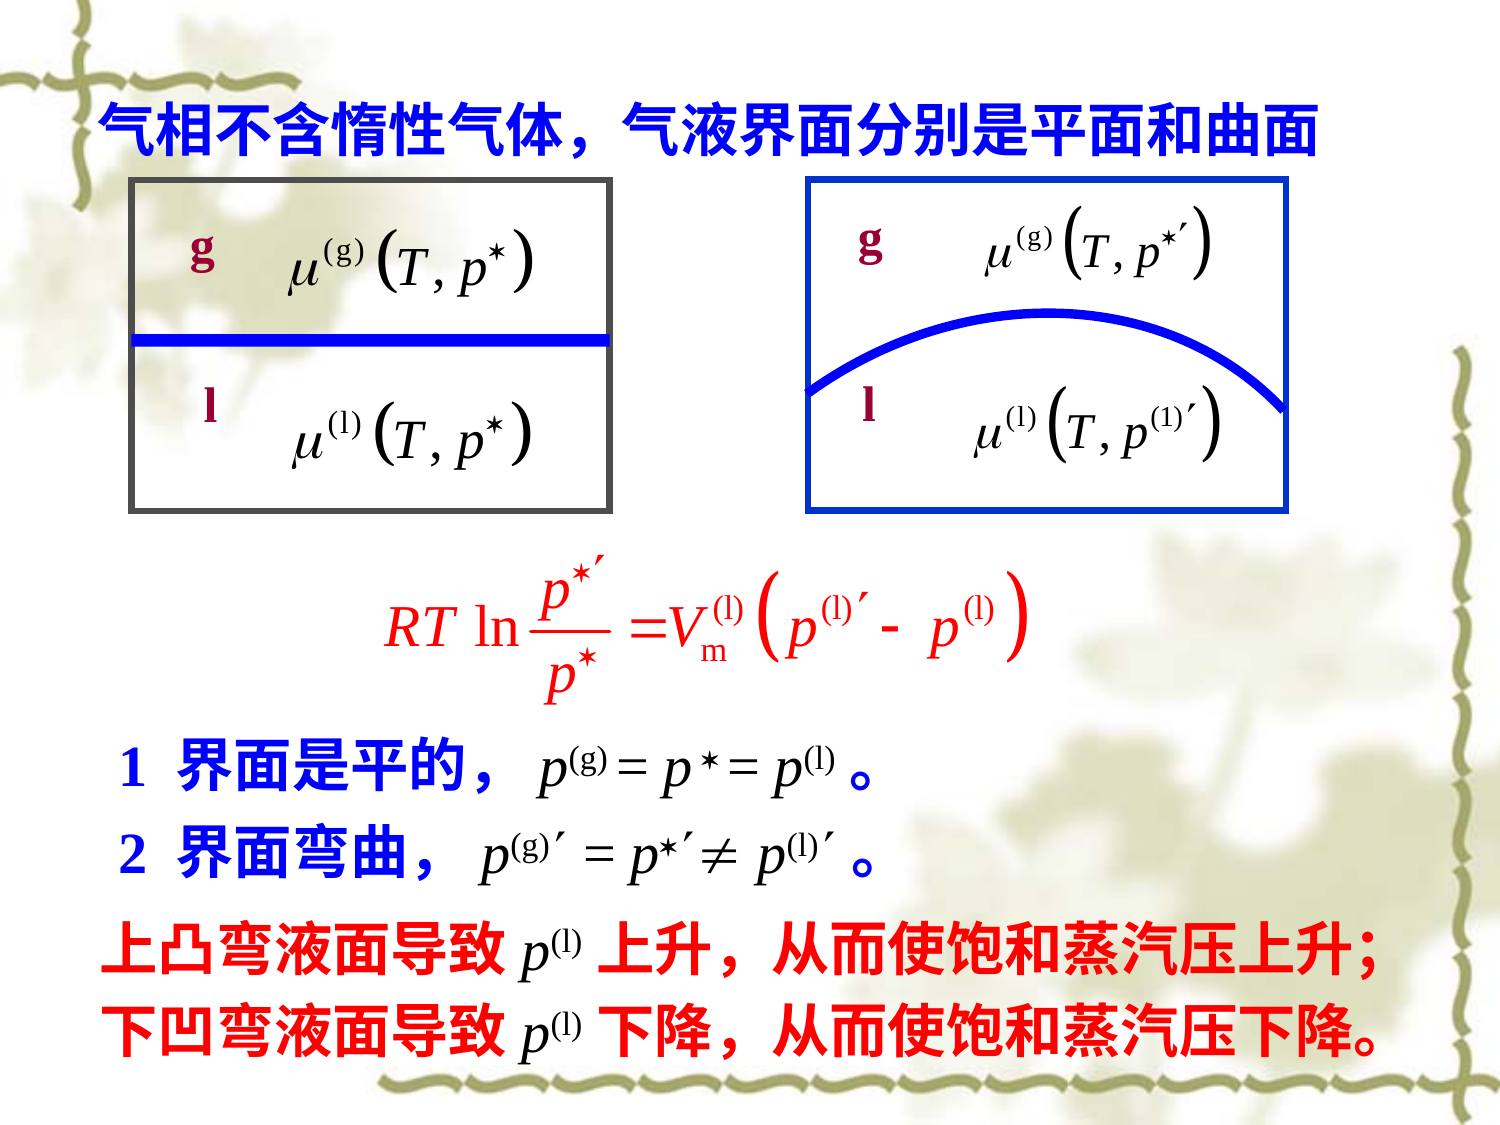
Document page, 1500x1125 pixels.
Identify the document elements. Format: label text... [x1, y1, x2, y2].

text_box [131, 179, 610, 512]
text_box 气相不含惰性气体，气液界面分别是平面和曲面 [83, 85, 1426, 171]
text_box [807, 179, 1287, 581]
picture [0, 0, 1500, 1125]
text_box 上凸弯液面导致p(l)上升，从而使饱和蒸汽压上升； 下凹弯液面导致p(l)下降，从而使饱和蒸汽压下降。 [84, 904, 1428, 1072]
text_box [373, 532, 1033, 716]
text_box 1 界面是平的，p(g) = p  = p(l)。 2 界面弯曲，p(g) = p p(l)。 [103, 703, 1338, 893]
